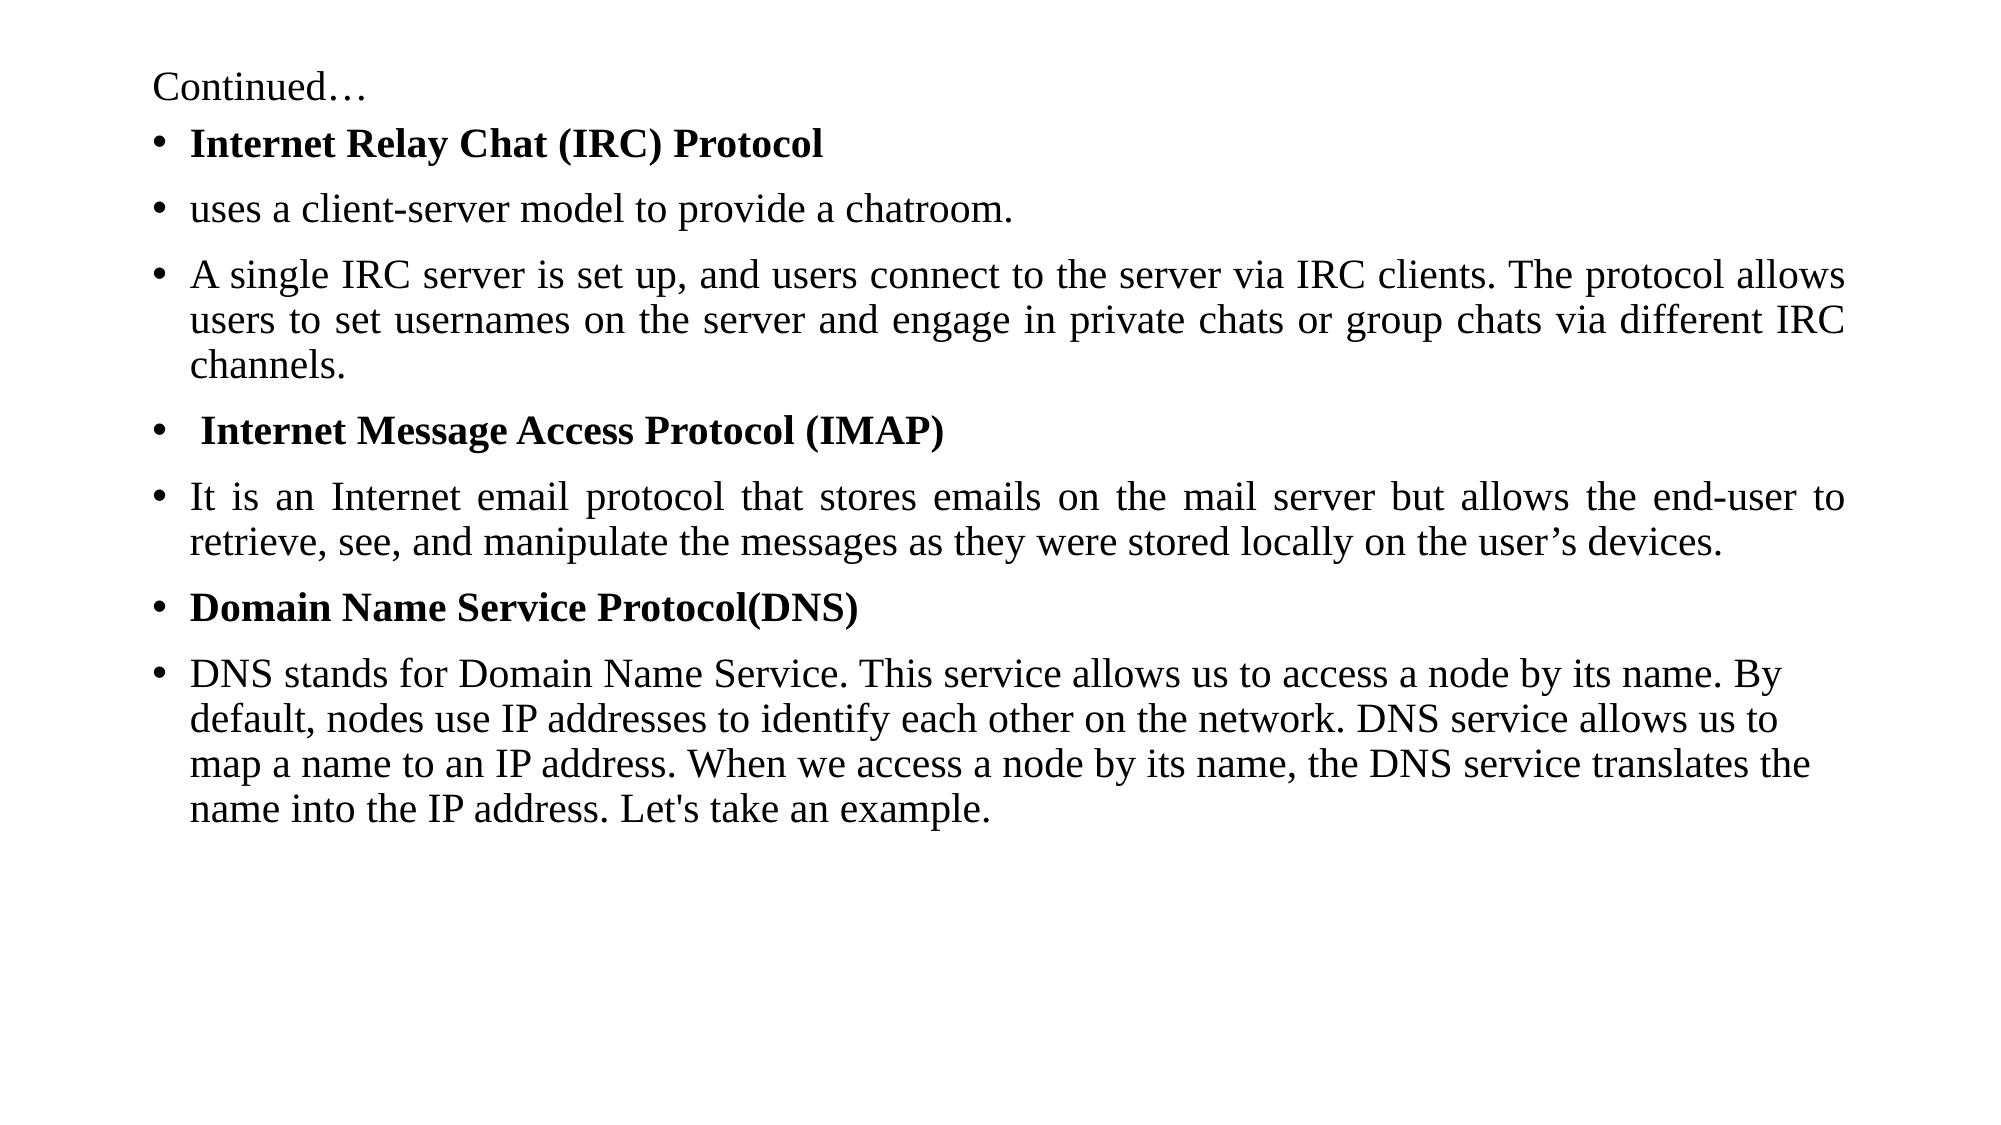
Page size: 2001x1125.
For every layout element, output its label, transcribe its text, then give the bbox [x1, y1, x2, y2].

list Internet Relay Chat (IRC) Protocol uses a client-server model to provide a chatroom. A single IRC server is set up, and users connect to the server via IRC clients. The protocol allows users to set usernames on the server and engage in private chats or group chats via different IRC channels. Internet Message Access Protocol (IMAP) It is an Internet email protocol that stores emails on the mail server but allows the end-user to retrieve, see, and manipulate the messages as they were stored locally on the user’s devices. Domain Name Service Protocol(DNS) DNS stands for Domain Name Service. This service allows us to access a node by its name. By default, nodes use IP addresses to identify each other on the network. DNS service allows us to map a name to an IP address. When we access a node by its name, the DNS service translates the name into the IP address. Let's take an example. [137, 113, 1863, 1014]
title Continued… [137, 59, 1863, 113]
